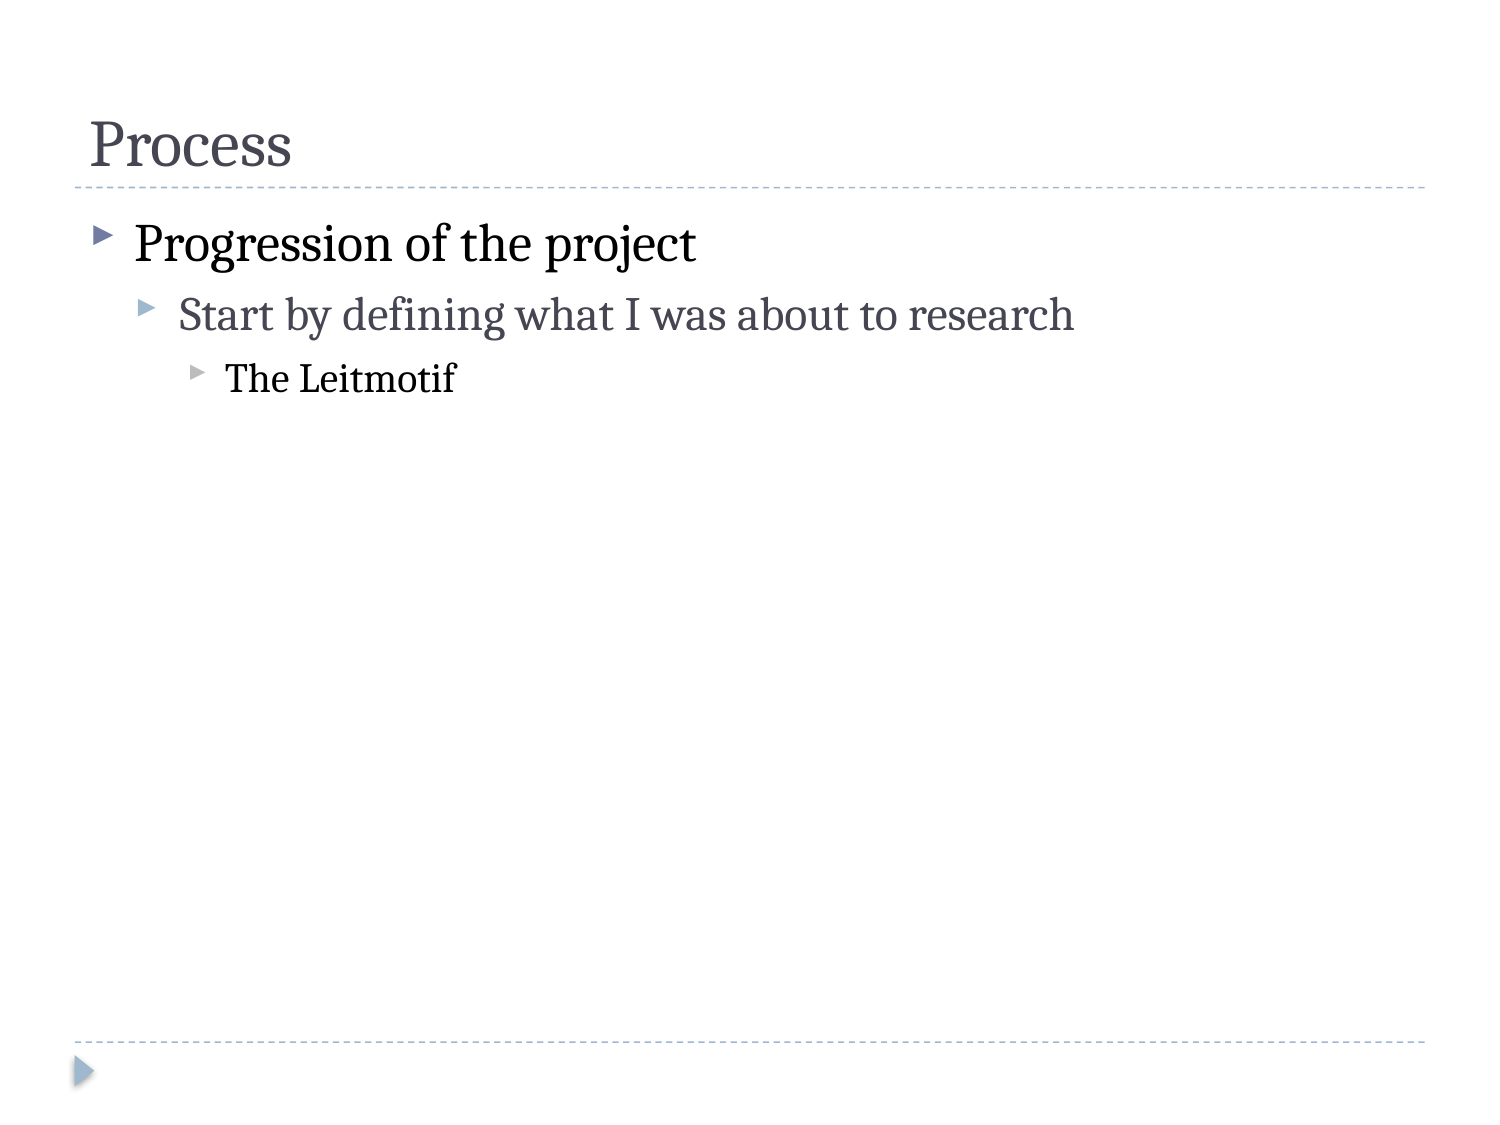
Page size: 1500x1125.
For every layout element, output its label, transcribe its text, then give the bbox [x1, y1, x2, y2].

list Progression of the project Start by defining what I was about to research The Leitmotif [75, 200, 1425, 1010]
title Process [75, 24, 1425, 188]
